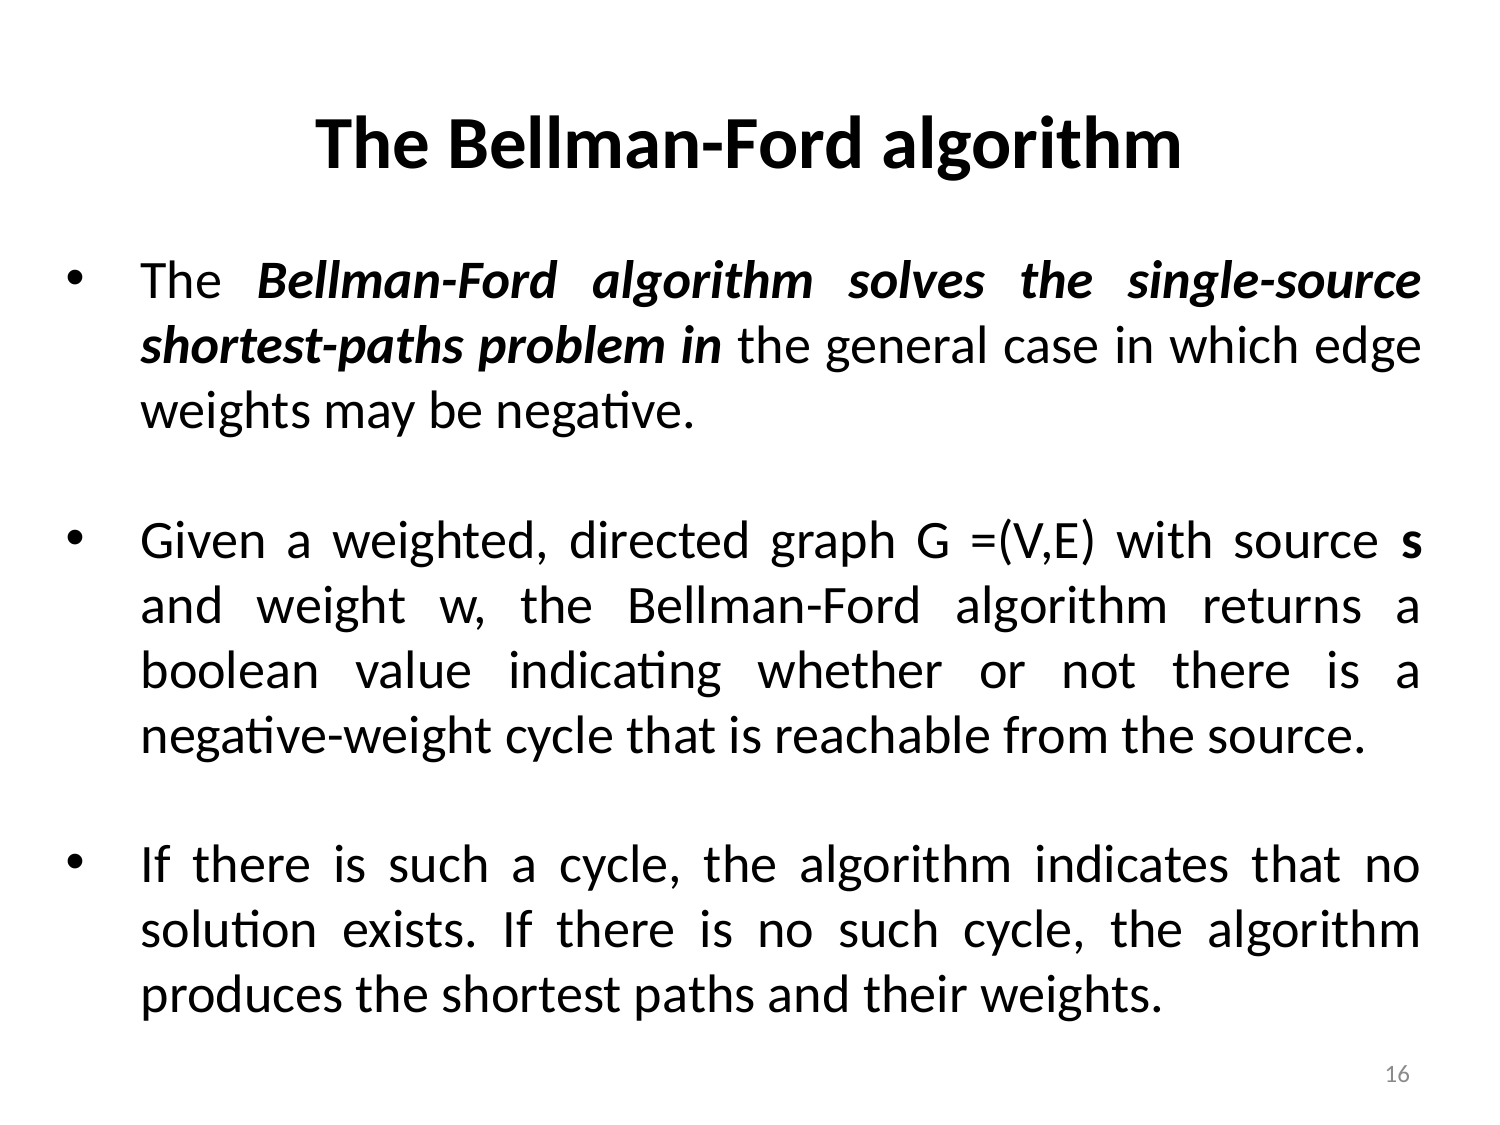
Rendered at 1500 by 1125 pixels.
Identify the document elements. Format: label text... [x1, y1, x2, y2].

title The Bellman-Ford algorithm [75, 45, 1425, 233]
text_box The Bellman-Ford algorithm solves the single-source shortest-paths problem in the general case in which edge weights may be negative. Given a weighted, directed graph G =(V,E) with source s and weight w, the Bellman-Ford algorithm returns a boolean value indicating whether or not there is a negative-weight cycle that is reachable from the source. If there is such a cycle, the algorithm indicates that no solution exists. If there is no such cycle, the algorithm produces the shortest paths and their weights. [50, 236, 1439, 1032]
slide_number 16 [1074, 1042, 1425, 1103]
